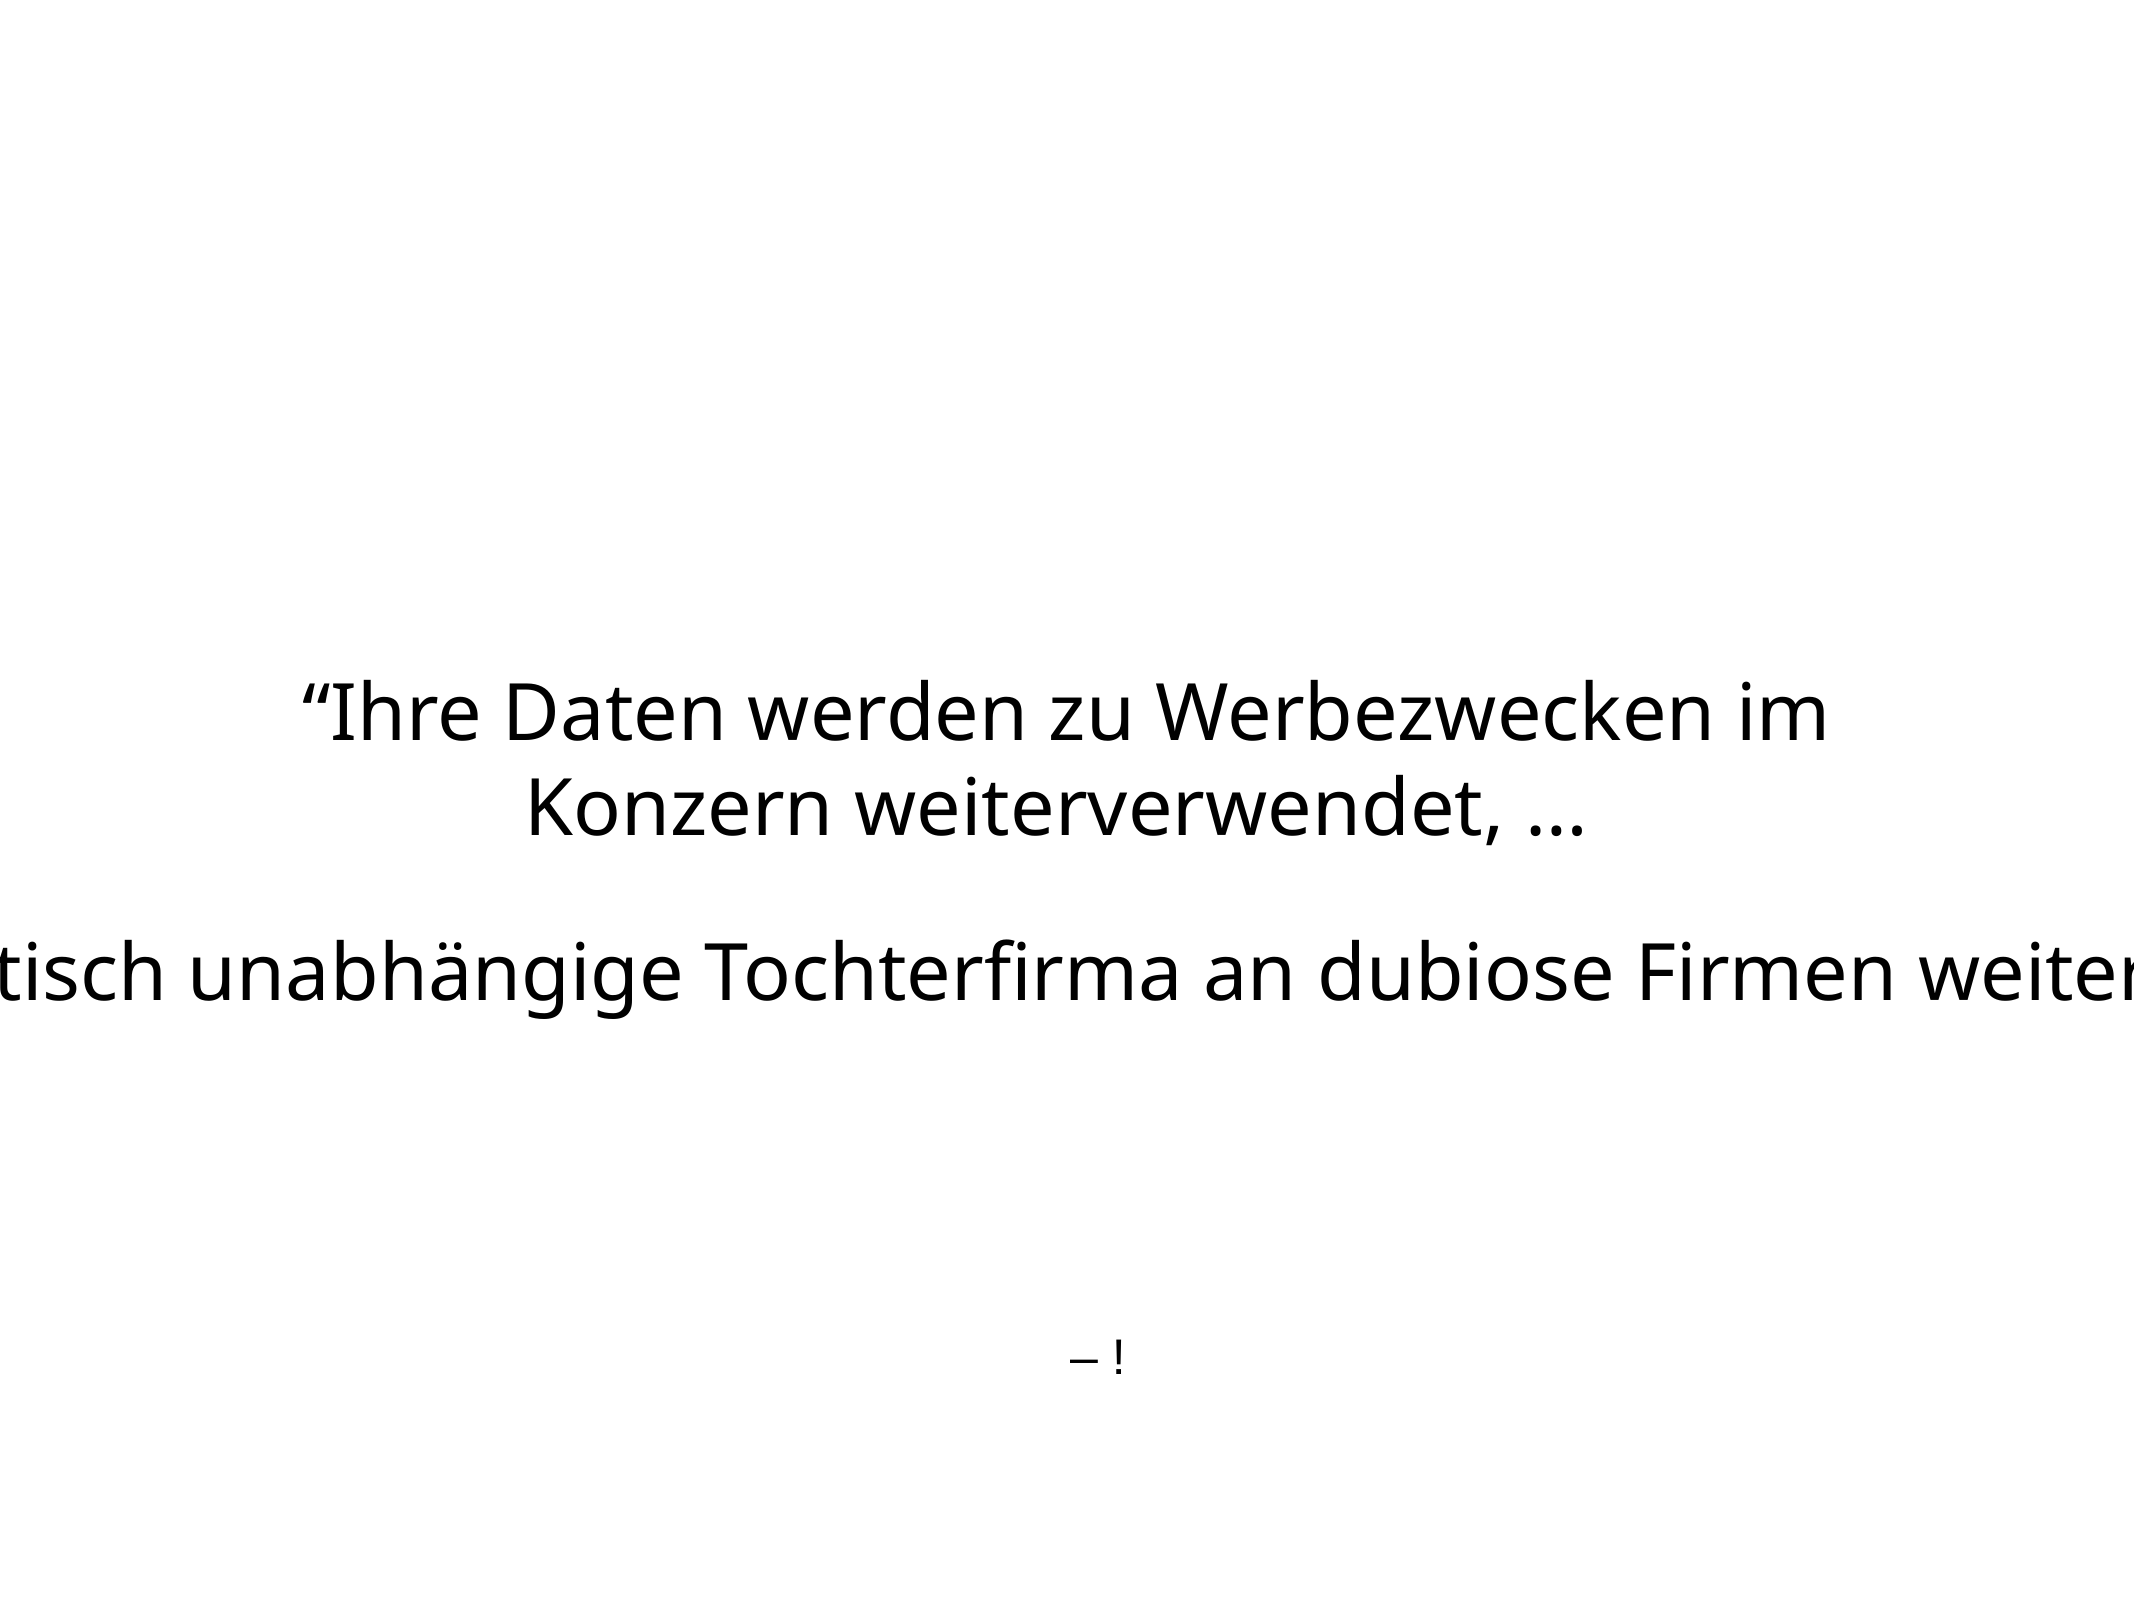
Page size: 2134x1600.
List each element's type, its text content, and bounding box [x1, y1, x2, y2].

text_box und über die juristisch unabhängige Tochterfirma an dubiose Firmen weiterverkauft für 25€.” [0, 912, 2134, 1025]
list – ! [239, 1316, 1957, 1395]
text_box “Ihre Daten werden zu Werbezwecken im Konzern weiterverwendet, … [208, 652, 1925, 860]
